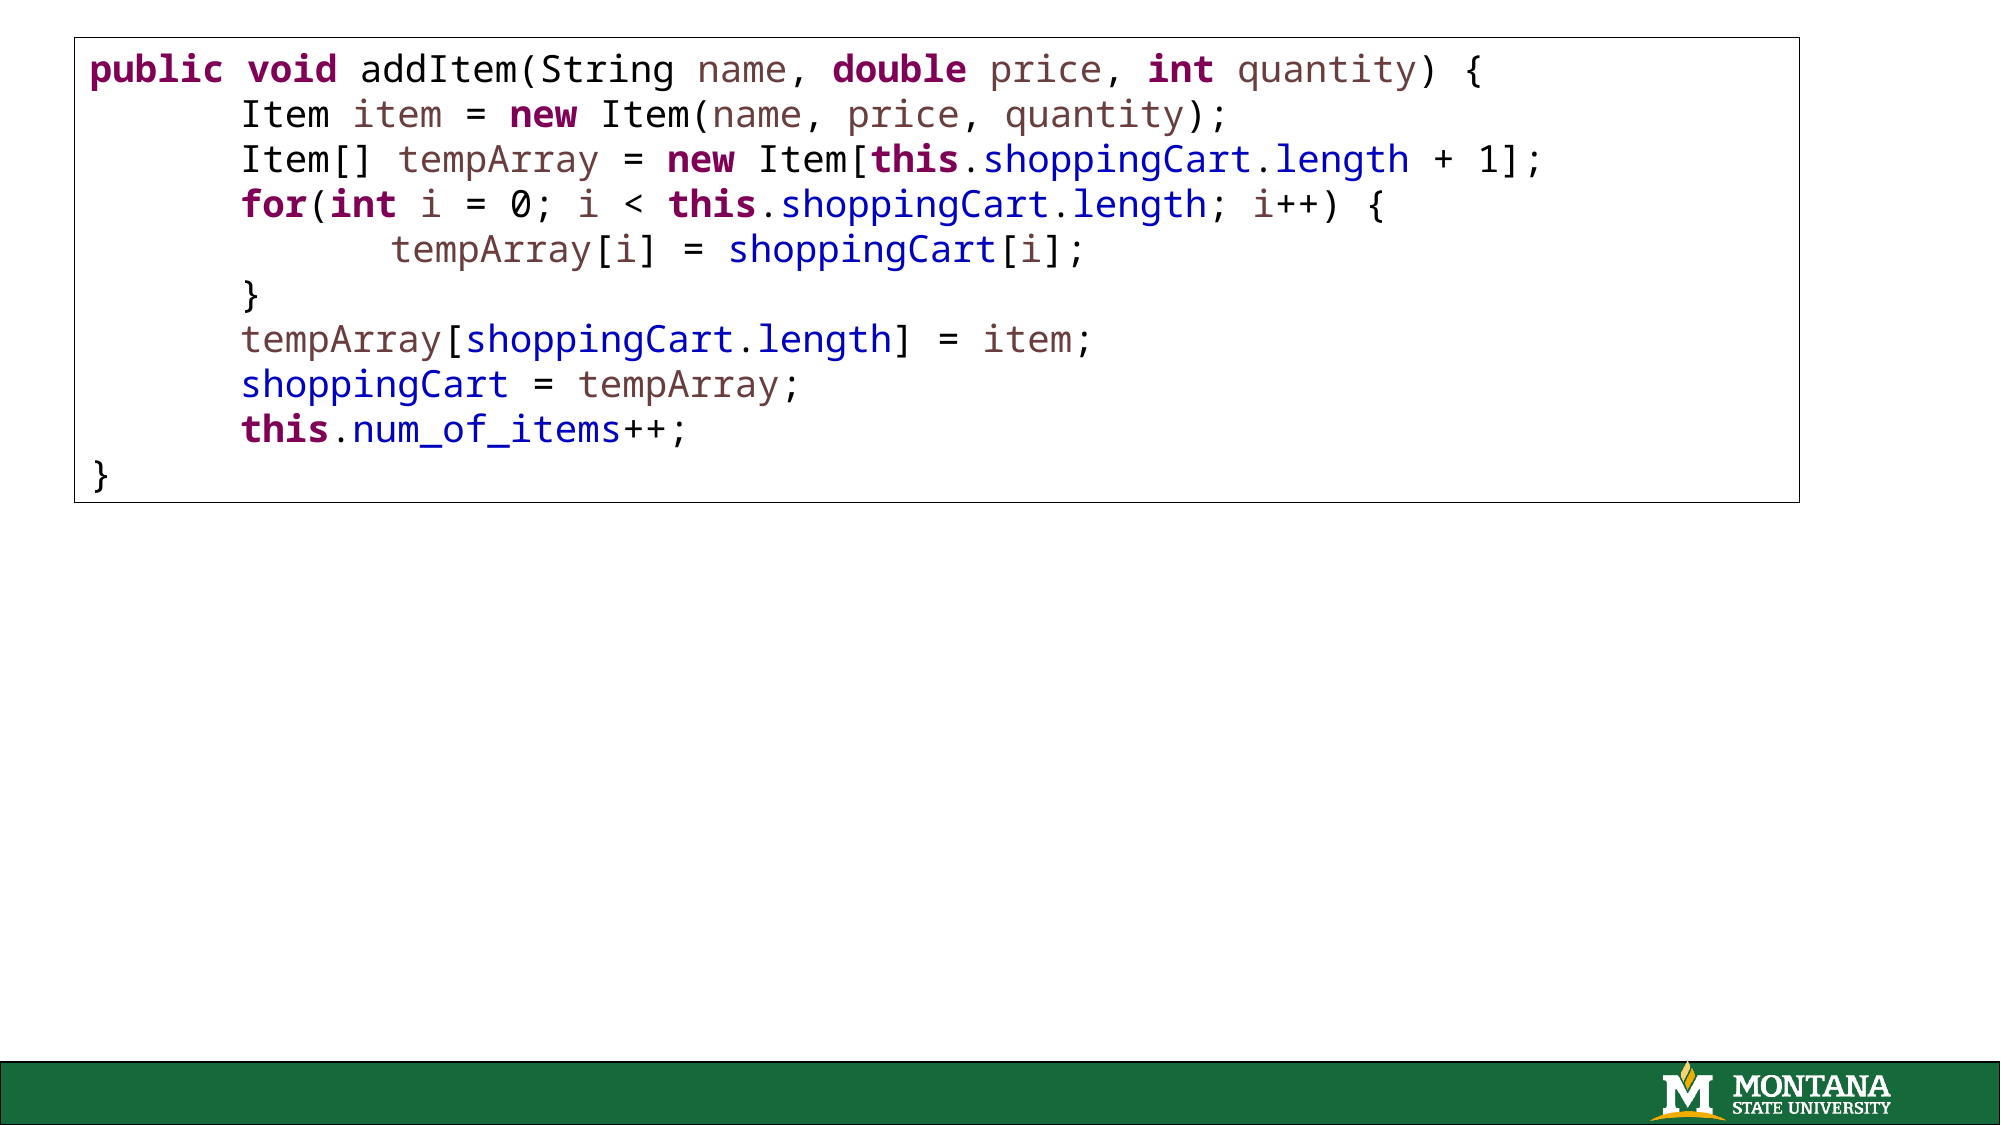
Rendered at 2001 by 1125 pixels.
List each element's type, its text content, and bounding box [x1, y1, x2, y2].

text_box public void addItem(String name, double price, int quantity) { Item item = new Item(name, price, quantity); Item[] tempArray = new Item[this.shoppingCart.length + 1]; for(int i = 0; i < this.shoppingCart.length; i++) { tempArray[i] = shoppingCart[i]; } tempArray[shoppingCart.length] = item; shoppingCart = tempArray; this.num_of_items++; } [74, 37, 1800, 503]
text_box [1892, 1060, 2000, 1125]
picture [1649, 1060, 1892, 1122]
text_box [0, 1060, 1647, 1125]
